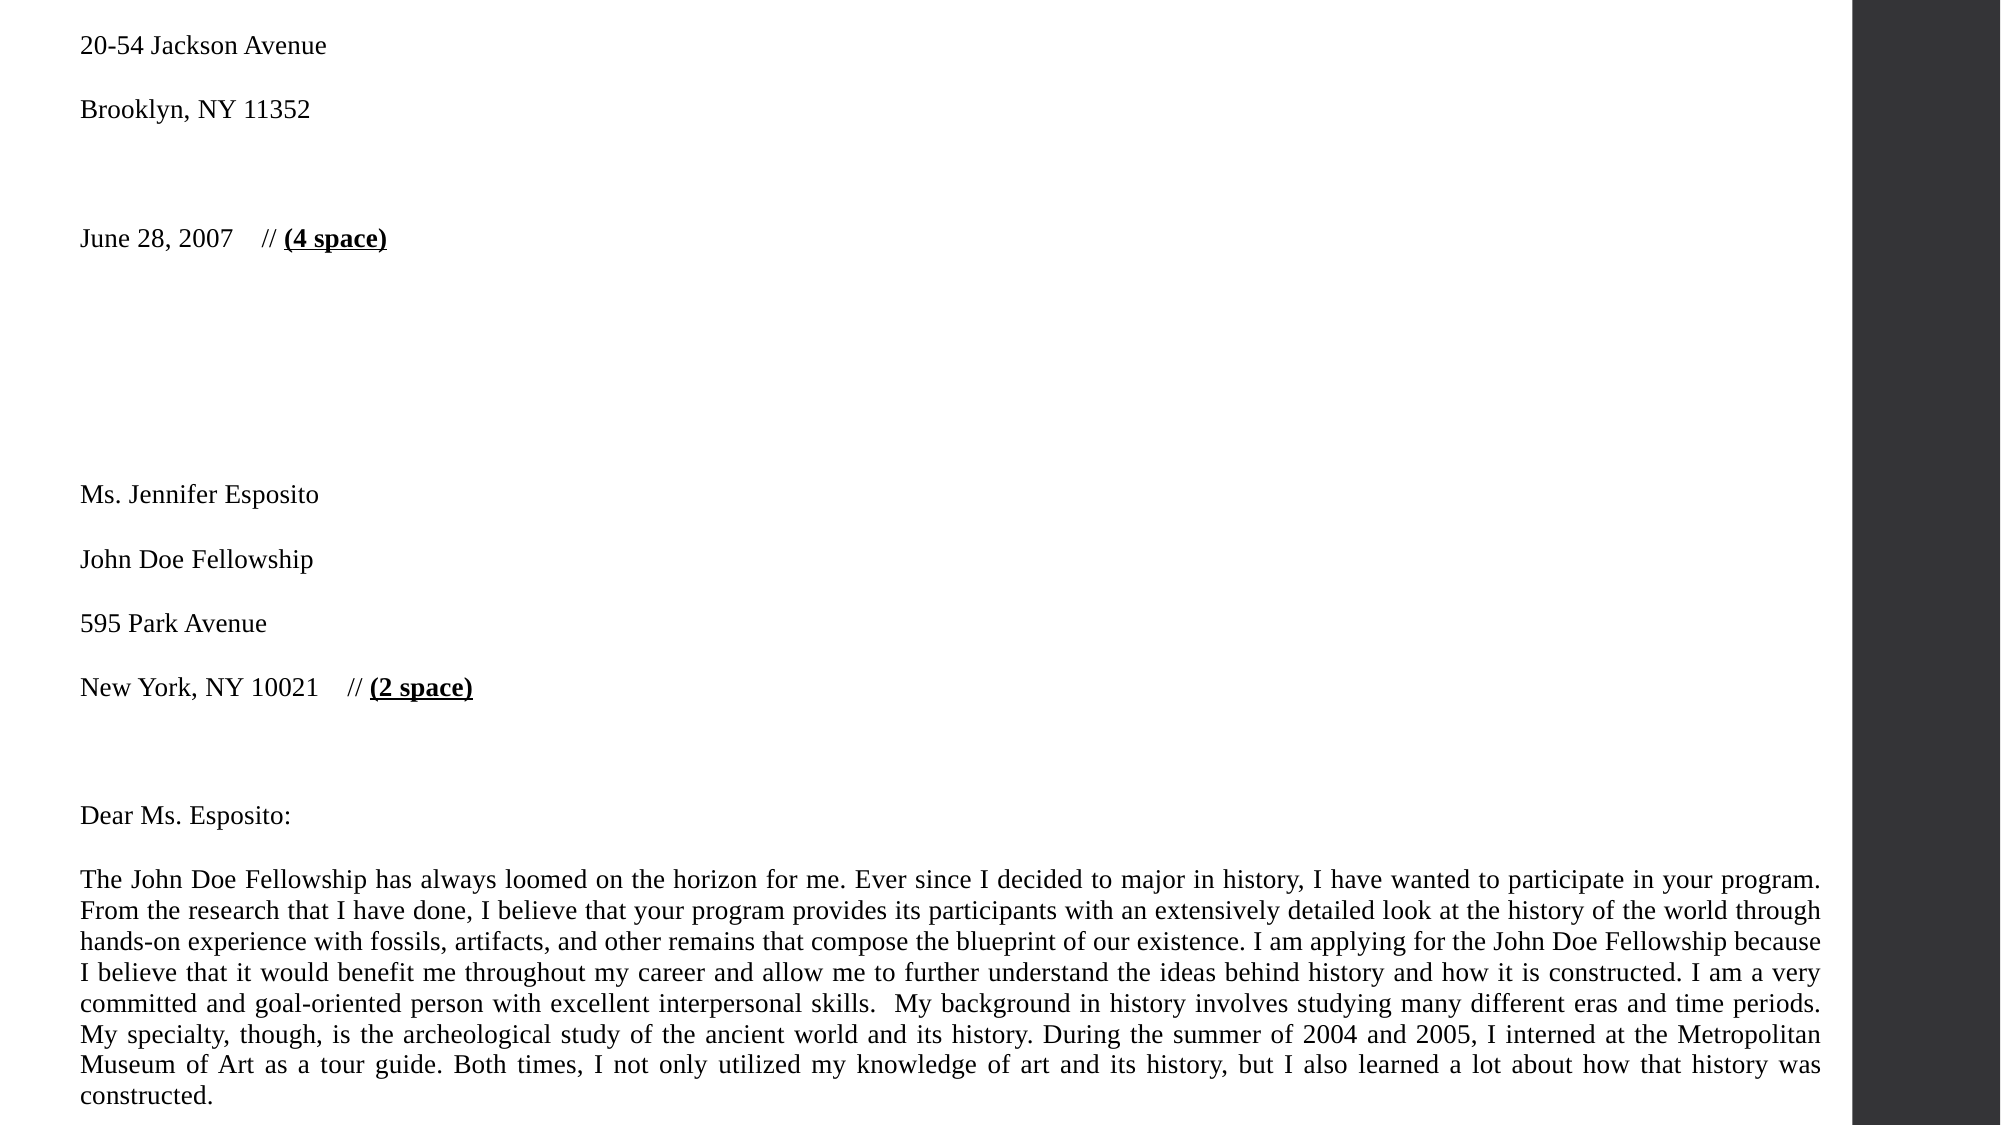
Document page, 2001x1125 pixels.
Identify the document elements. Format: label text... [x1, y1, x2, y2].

list 20-54 Jackson Avenue Brooklyn, NY 11352 June 28, 2007 // (4 space) Ms. Jennifer Esposito John Doe Fellowship 595 Park Avenue New York, NY 10021 // (2 space) Dear Ms. Esposito: The John Doe Fellowship has always loomed on the horizon for me. Ever since I decided to major in history, I have wanted to participate in your program. From the research that I have done, I believe that your program provides its participants with an extensively detailed look at the history of the world through hands-on experience with fossils, artifacts, and other remains that compose the blueprint of our existence. I am applying for the John Doe Fellowship because I believe that it would benefit me throughout my career and allow me to further understand the ideas behind history and how it is constructed. I am a very committed and goal-oriented person with excellent interpersonal skills. My background in history involves studying many different eras and time periods. My specialty, though, is the archeological study of the ancient world and its history. During the summer of 2004 and 2005, I interned at the Metropolitan Museum of Art as a tour guide. Both times, I not only utilized my knowledge of art and its history, but I also learned a lot about how that history was constructed. [64, 22, 1838, 1109]
